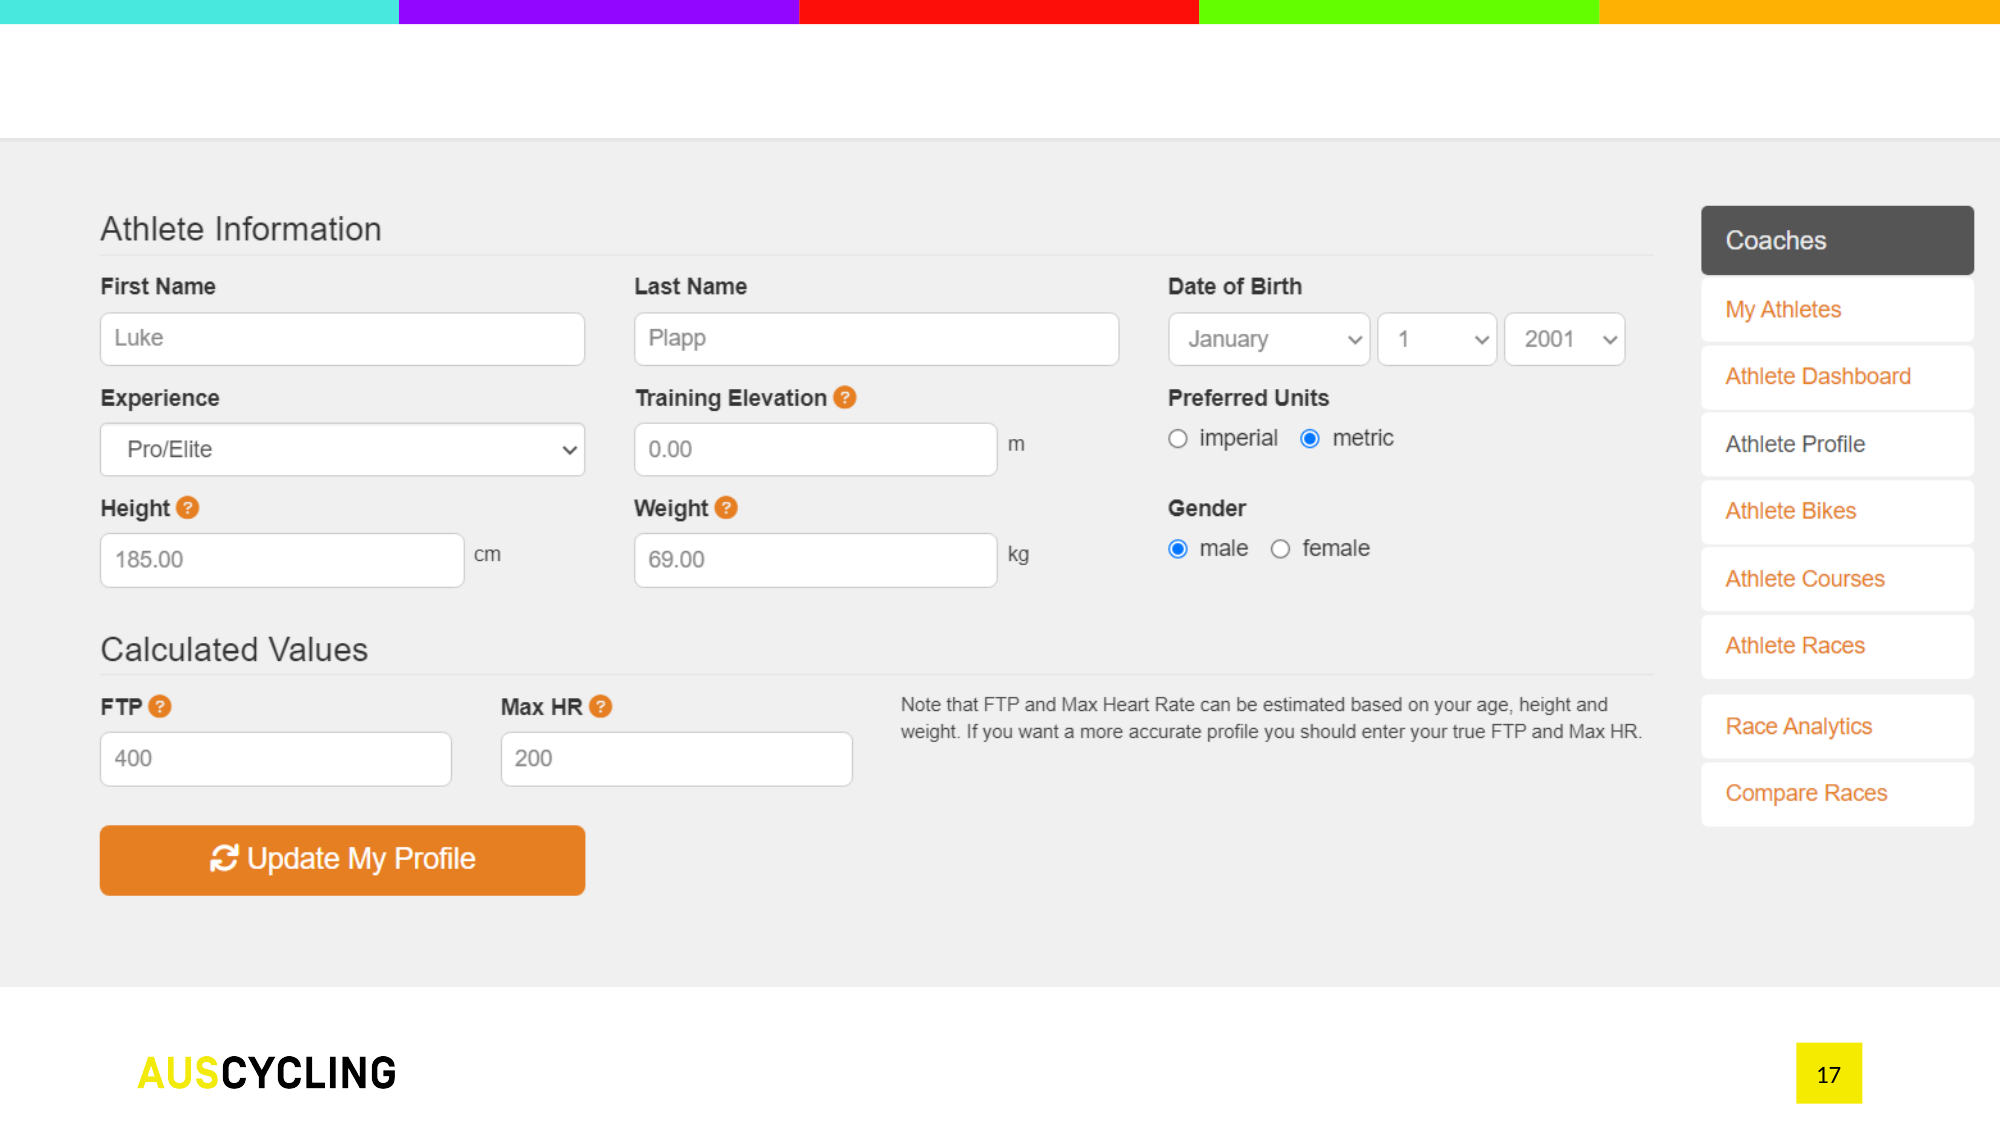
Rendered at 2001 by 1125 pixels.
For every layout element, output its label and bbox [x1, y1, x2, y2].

picture [0, 138, 2000, 987]
picture [0, 0, 2000, 25]
picture [137, 1056, 395, 1089]
